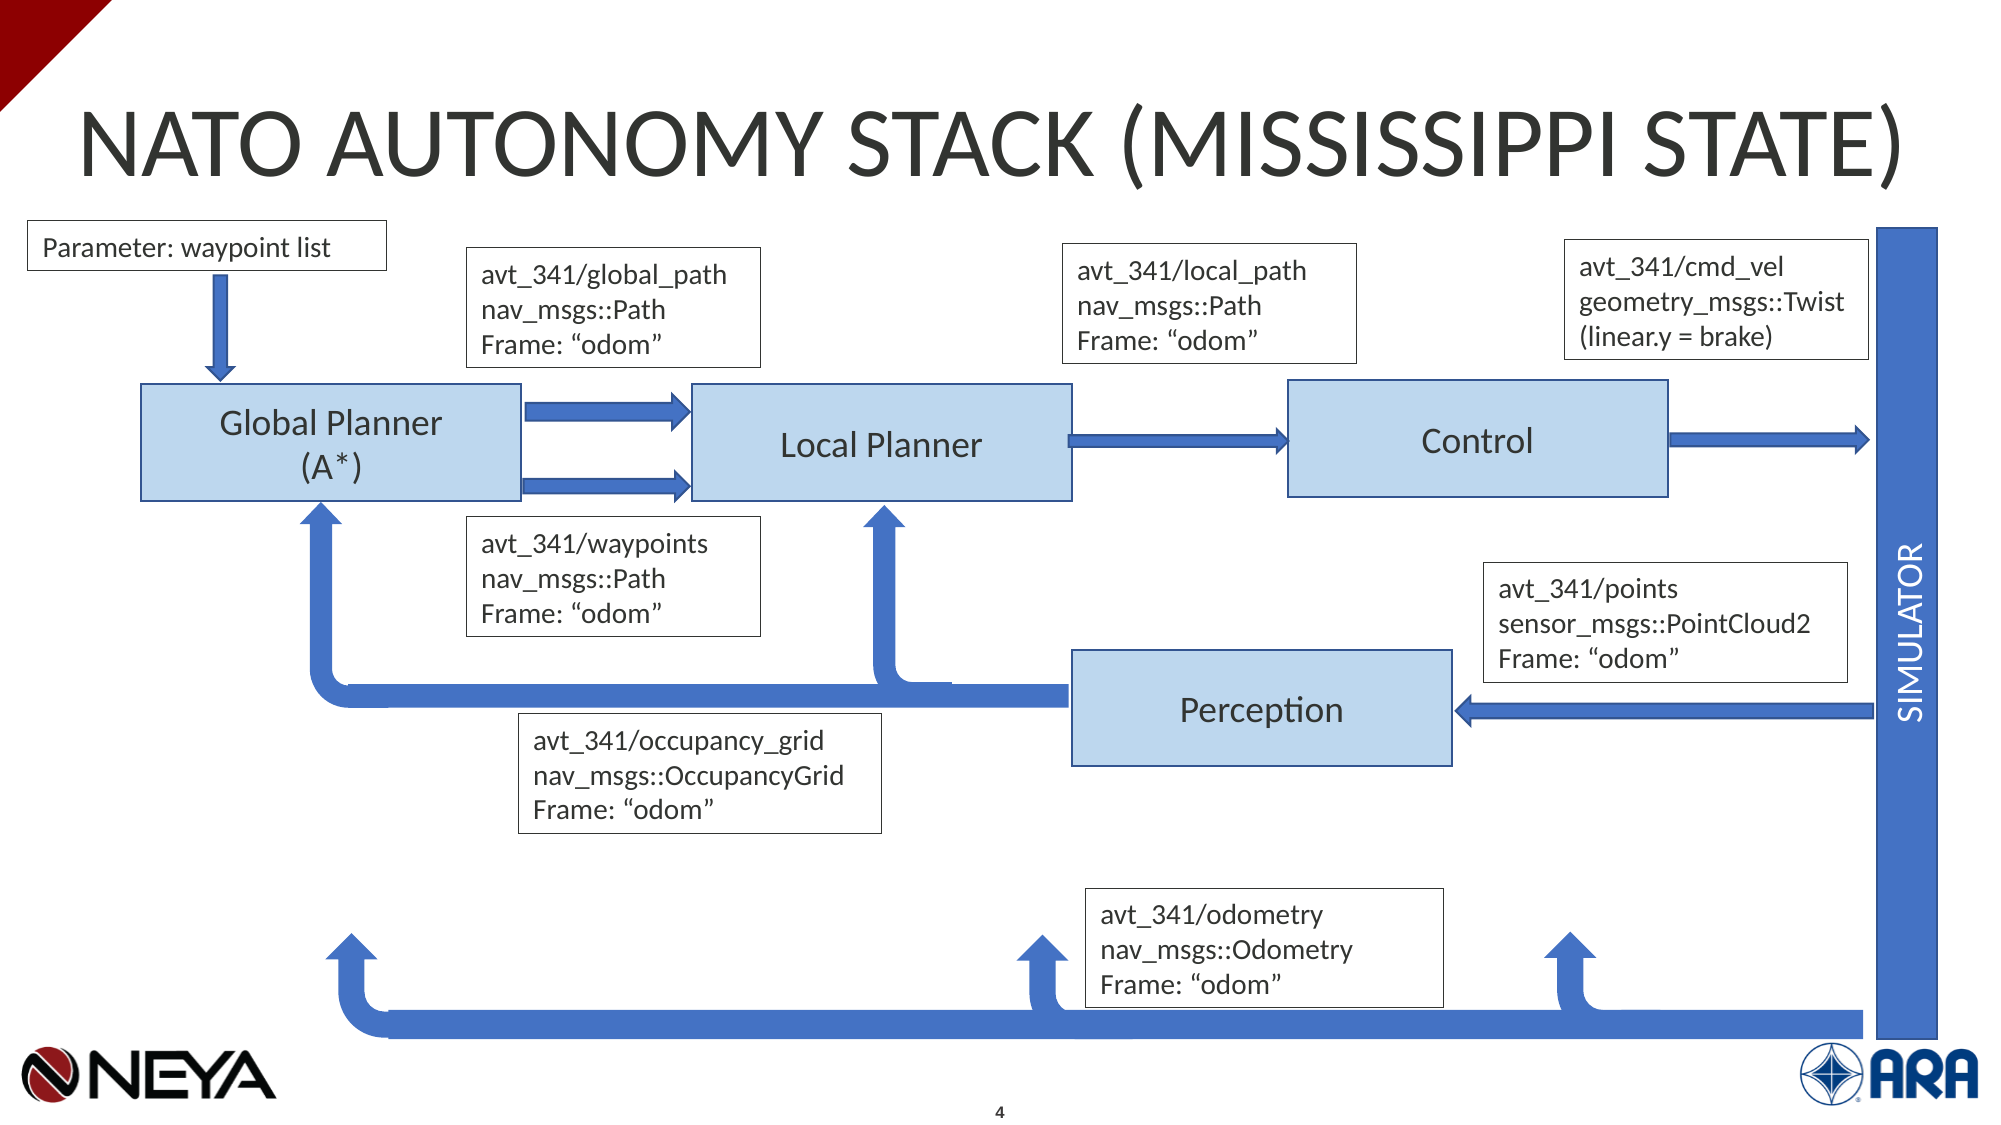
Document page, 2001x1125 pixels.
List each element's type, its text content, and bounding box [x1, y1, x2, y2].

text_box [522, 469, 692, 504]
text_box Perception [1071, 649, 1453, 767]
picture [1799, 1042, 1979, 1106]
text_box [1454, 693, 1875, 728]
text_box [204, 274, 237, 383]
picture [20, 1044, 280, 1104]
text_box avt_341/global_path nav_msgs::Path Frame: “odom” [466, 247, 761, 368]
text_box avt_341/cmd_vel geometry_msgs::Twist (linear.y = brake) [1564, 239, 1869, 360]
text_box avt_341/occupancy_grid nav_msgs::OccupancyGrid Frame: “odom” [518, 713, 882, 834]
text_box [860, 503, 953, 683]
text_box [1669, 424, 1871, 456]
text_box Parameter: waypoint list [27, 220, 387, 271]
text_box avt_341/odometry nav_msgs::Odometry Frame: “odom” [1085, 888, 1444, 1008]
text_box avt_341/points sensor_msgs::PointCloud2 Frame: “odom” [1483, 562, 1848, 683]
text_box [1067, 426, 1290, 456]
text_box Control [1287, 379, 1669, 498]
text_box [1013, 933, 1072, 1009]
text_box Local Planner [691, 383, 1073, 502]
text_box [347, 683, 1070, 709]
title NATO Autonomy Stack (Mississippi State) [62, 59, 1938, 230]
text_box [387, 1009, 1864, 1040]
text_box [524, 391, 692, 432]
text_box [322, 931, 443, 1039]
text_box avt_341/local_path nav_msgs::Path Frame: “odom” [1062, 243, 1357, 364]
text_box avt_341/waypoints nav_msgs::Path Frame: “odom” [466, 516, 761, 637]
slide_number 4 [958, 1101, 1042, 1123]
text_box [1541, 930, 1662, 1038]
text_box [297, 500, 347, 709]
text_box SIMULATOR [1876, 227, 1938, 1040]
text_box Global Planner (A*) [140, 383, 522, 502]
